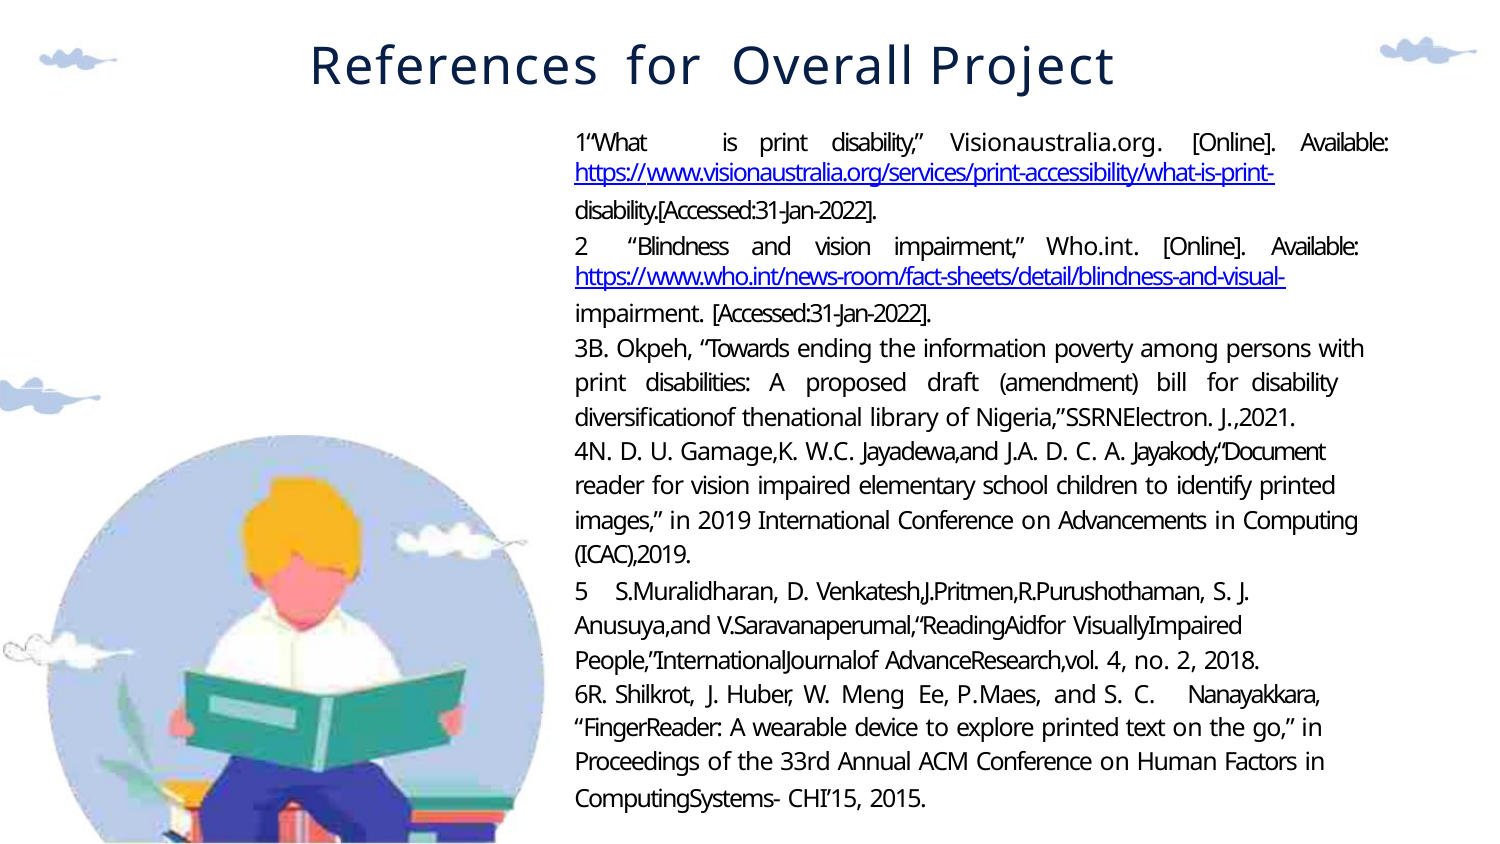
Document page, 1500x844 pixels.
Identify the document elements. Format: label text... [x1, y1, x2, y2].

text_box https://www.who.int/news-room/fact-sheets/detail/blindness-and-visual- impairment. [Accessed:31-Jan-2022]. [574, 258, 1500, 327]
text_box [0, 0, 1500, 844]
text_box 3B. Okpeh, “Towards ending the information poverty among persons with print disabilities: A proposed draft (amendment) bill for disability diversificationof thenational library of Nigeria,”SSRNElectron. J.,2021. 4N. D. U. Gamage,K. W.C. Jayadewa,and J.A. D. C. A. Jayakody,“Document reader for vision impaired elementary school children to identify printed images,” in 2019 International Conference on Advancements in Computing (ICAC),2019. 5 S.Muralidharan, D. Venkatesh,J.Pritmen,R.Purushothaman, S. J. Anusuya,and V.Saravanaperumal,“ReadingAidfor VisuallyImpaired People,”InternationalJournalof AdvanceResearch,vol. 4, no. 2, 2018. 6R. Shilkrot, J. Huber, W. Meng Ee, P.Maes, and S. C. Nanayakkara, “FingerReader: A wearable device to explore printed text on the go,” in Proceedings of the 33rd Annual ACM Conference on Human Factors in ComputingSystems- CHI’15, 2015. [574, 327, 1500, 813]
text_box https://www.visionaustralia.org/services/print-accessibility/what-is-print- disability.[Accessed:31-Jan-2022]. [574, 155, 1500, 226]
text_box References for Overall Project [310, 31, 1192, 95]
text_box “Blindness and vision impairment,” Who.int. [Online]. Available: [627, 225, 1476, 258]
text_box 1“What [574, 120, 699, 155]
text_box 2 [574, 225, 617, 258]
text_box is print disability,” Visionaustralia.org. [Online]. Available: [721, 120, 1476, 155]
